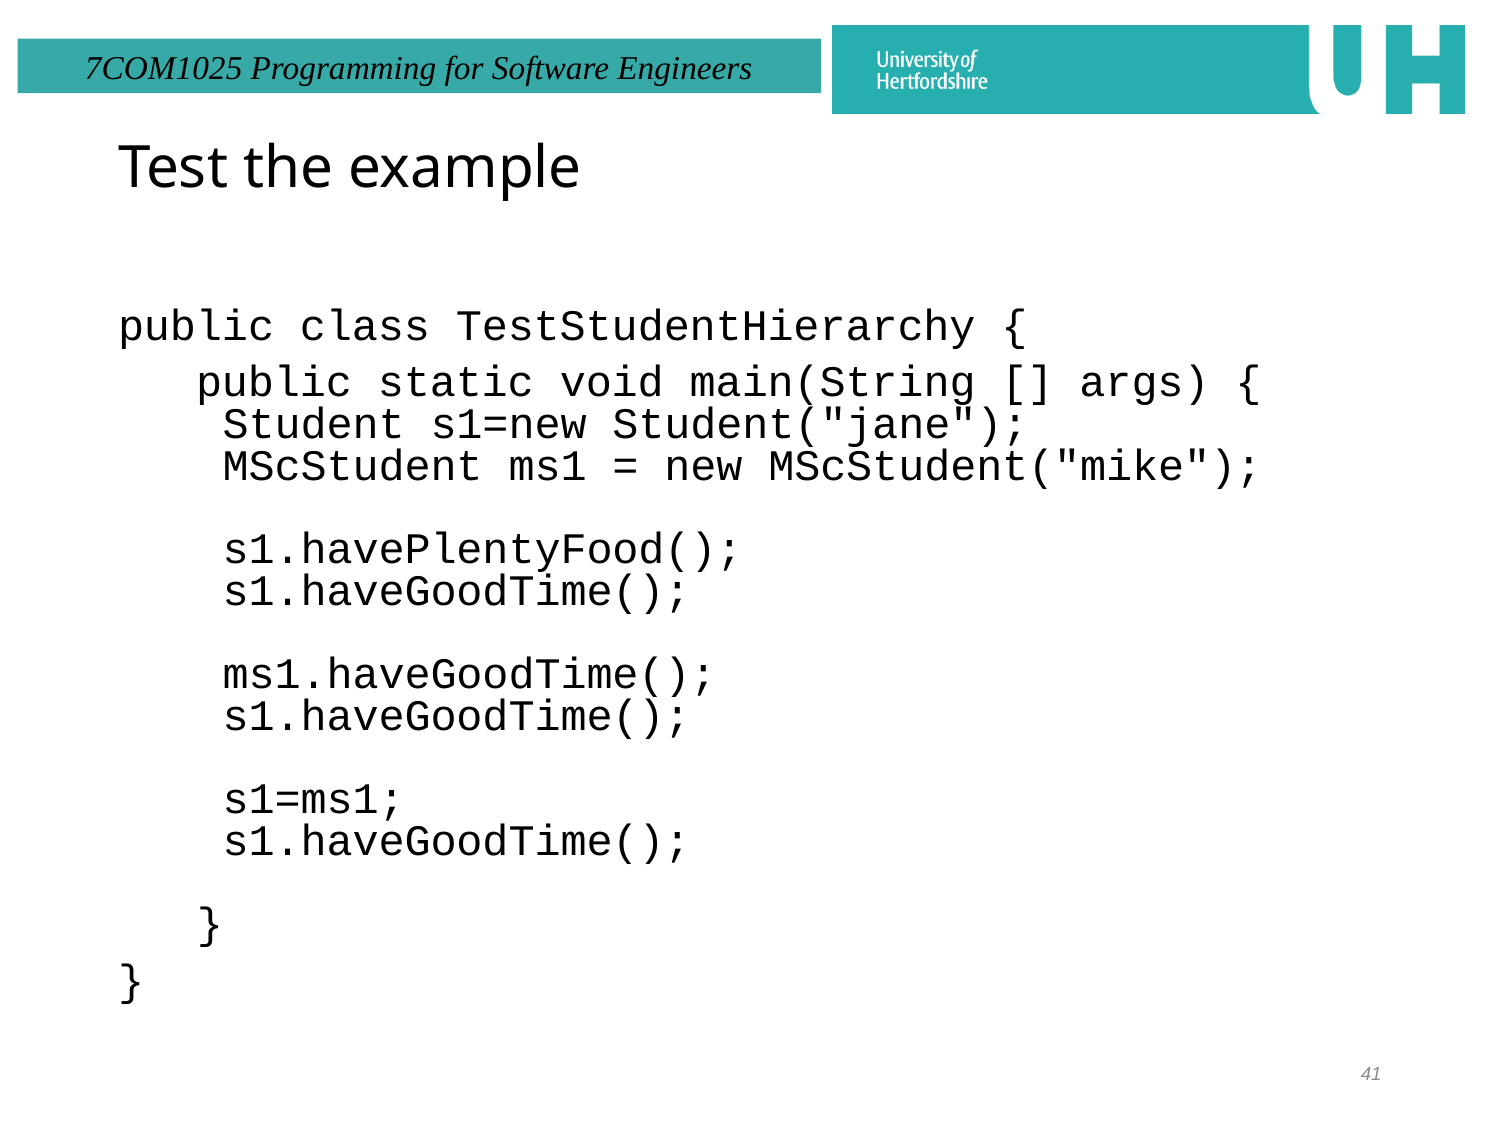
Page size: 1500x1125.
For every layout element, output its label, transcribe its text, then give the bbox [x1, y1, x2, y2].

picture [832, 25, 1465, 114]
slide_number 41 [1059, 1042, 1397, 1103]
list public class TestStudentHierarchy { public static void main(String [] args) { Student s1=new Student("jane"); MScStudent ms1 = new MScStudent("mike"); s1.havePlentyFood(); s1.haveGoodTime(); ms1.haveGoodTime(); s1.haveGoodTime(); s1=ms1; s1.haveGoodTime(); } } [103, 299, 1397, 1014]
title Test the example [103, 59, 1397, 278]
